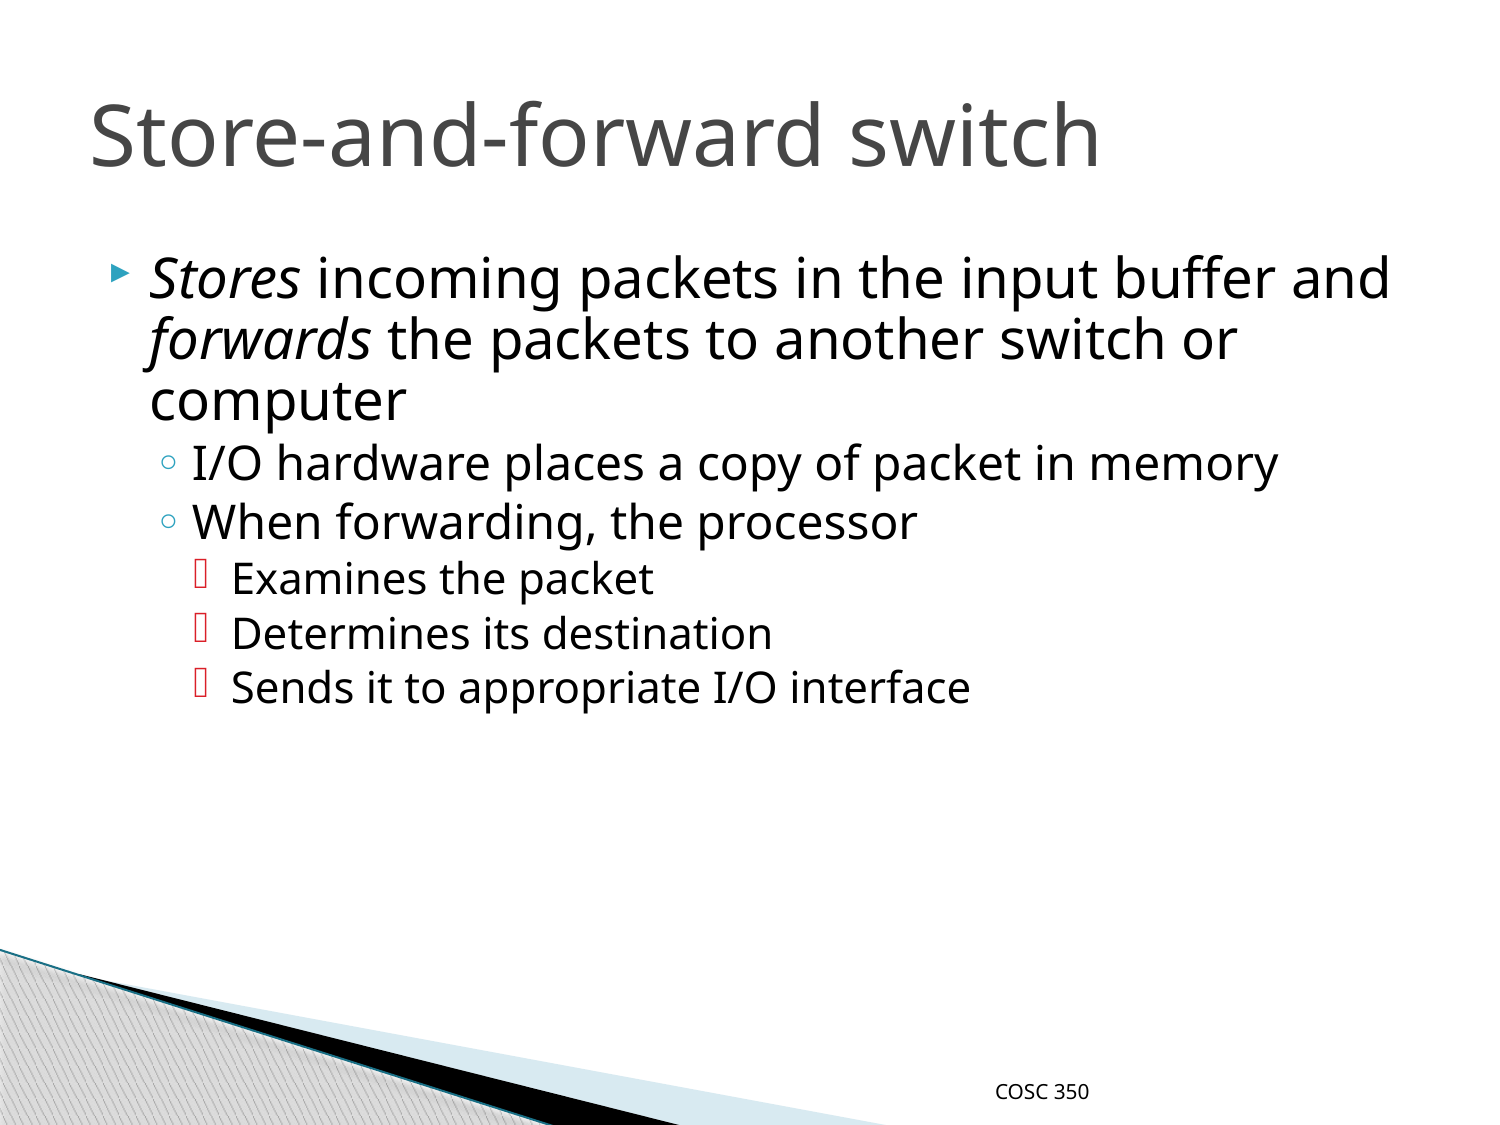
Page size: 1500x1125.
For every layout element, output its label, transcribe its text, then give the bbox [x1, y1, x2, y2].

title Store-and-forward switch [75, 45, 1425, 233]
list Stores incoming packets in the input buffer and forwards the packets to another switch or computer I/O hardware places a copy of packet in memory When forwarding, the processor Examines the packet Determines its destination Sends it to appropriate I/O interface [75, 242, 1425, 986]
footer COSC 350 [718, 1051, 1105, 1112]
